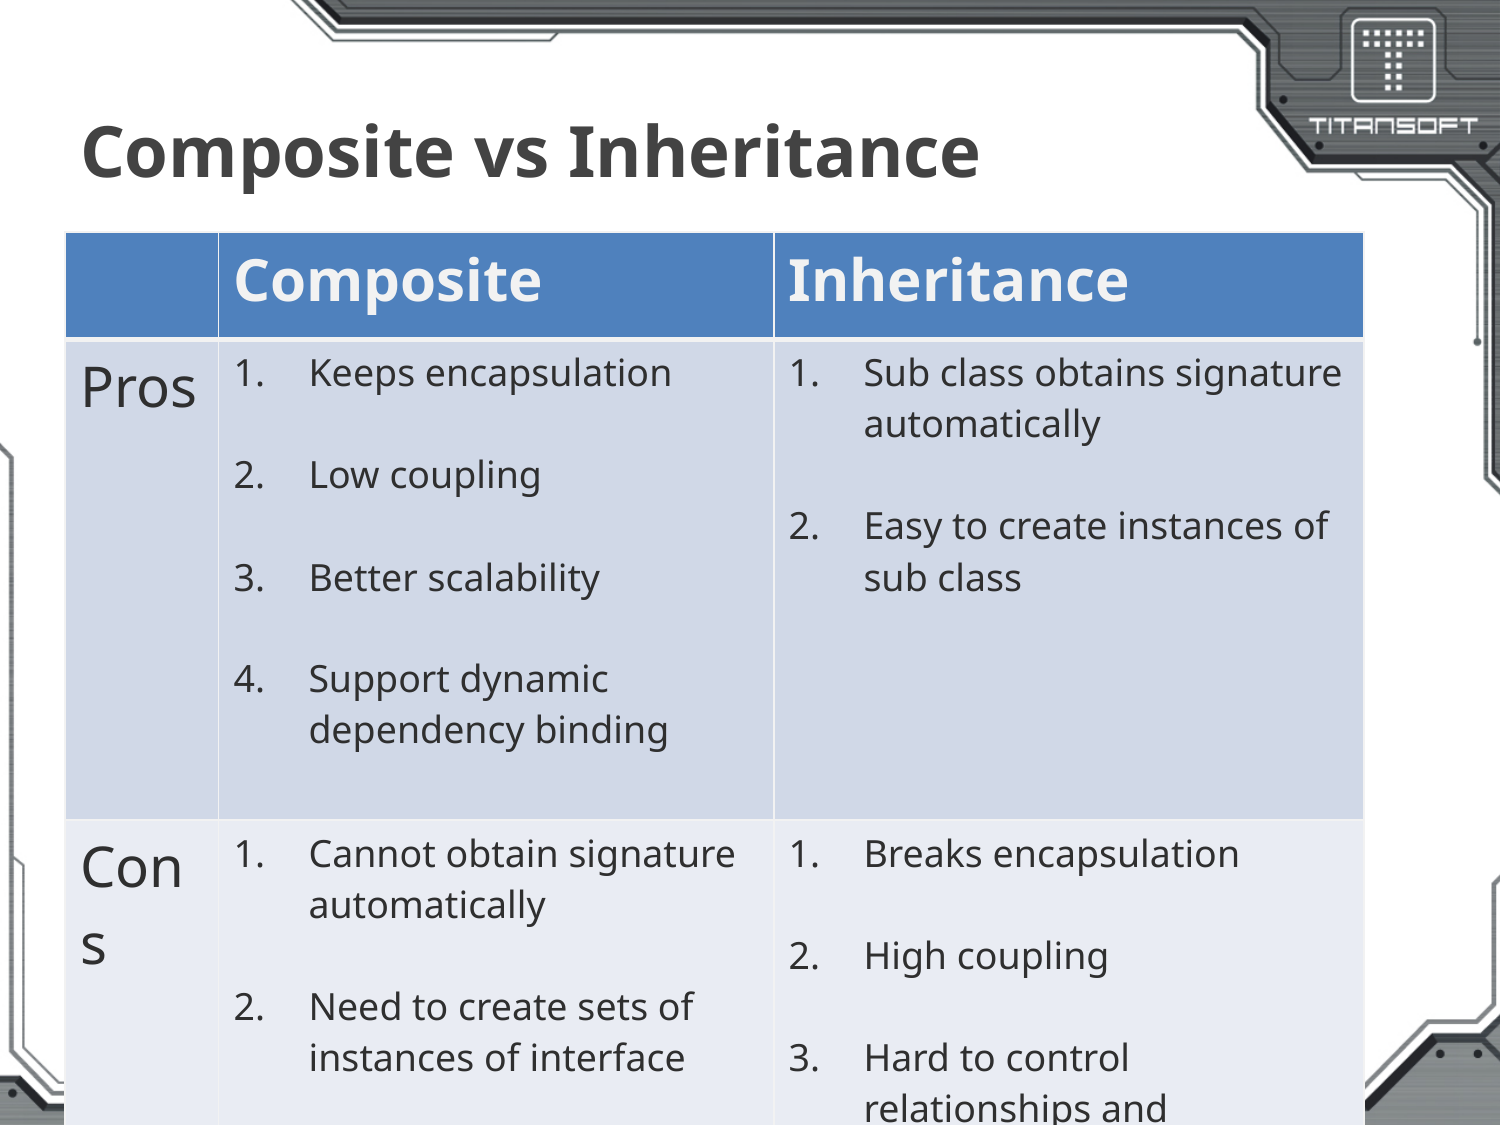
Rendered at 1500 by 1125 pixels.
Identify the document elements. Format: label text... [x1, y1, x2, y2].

table_cell Keeps encapsulation Low coupling Better scalability Support dynamic dependency binding [219, 342, 773, 819]
table_cell Cannot obtain signature automatically Need to create sets of instances of interface [219, 821, 773, 1125]
table_cell Cons [66, 821, 218, 1125]
picture [0, 0, 1500, 1125]
table_header Inheritance [775, 233, 1363, 337]
table_cell Pros [66, 342, 218, 819]
table_cell Sub class obtains signature automatically Easy to create instances of sub class [775, 342, 1363, 819]
table_cell Breaks encapsulation High coupling Hard to control relationships and complexity [775, 821, 1363, 1125]
table_header [66, 233, 218, 337]
title Composite vs Inheritance [64, 66, 1282, 231]
table_header Composite [219, 233, 773, 337]
